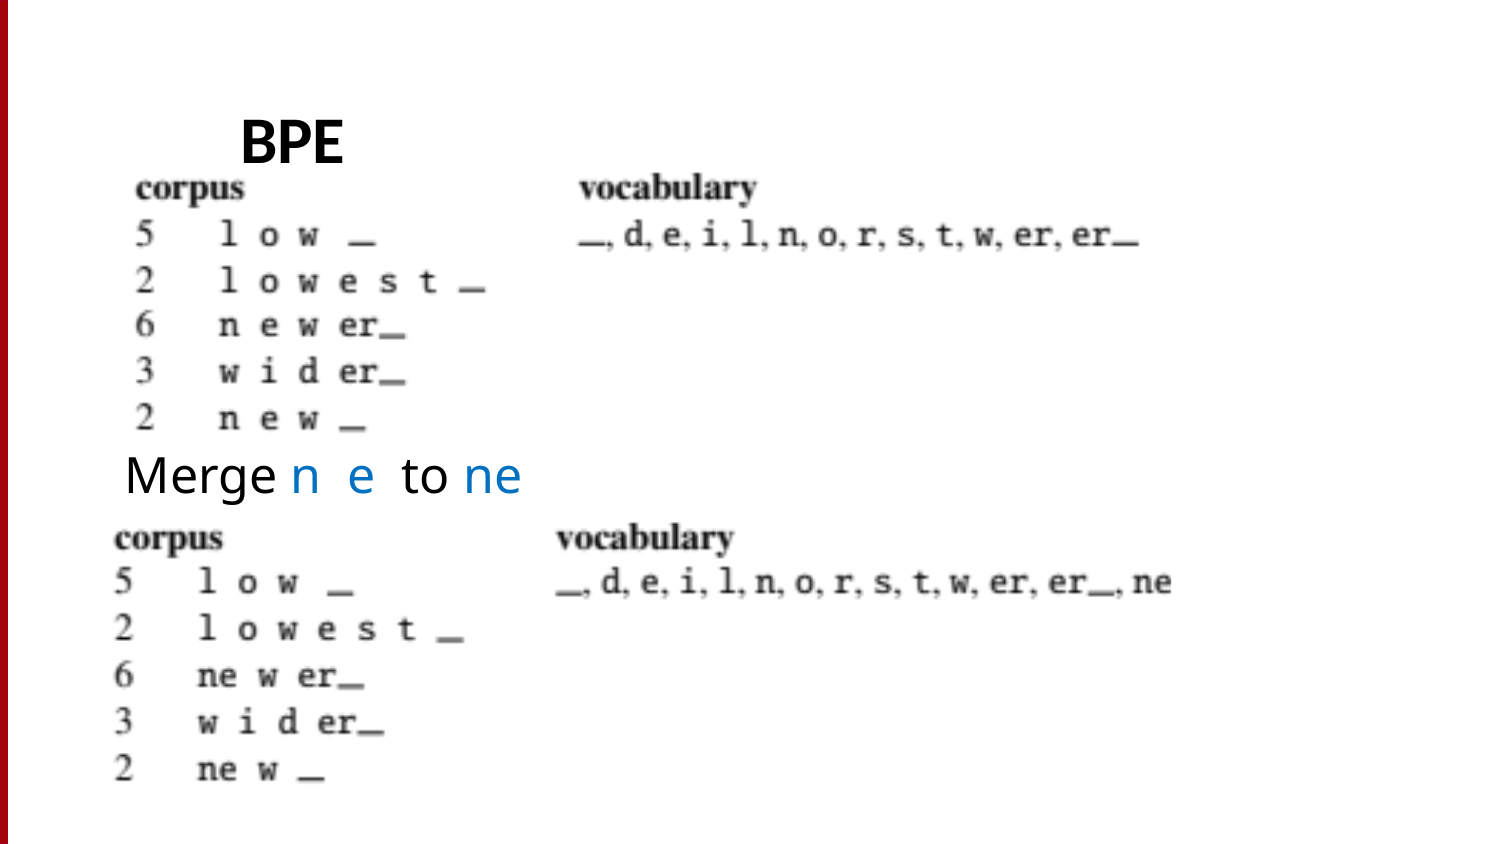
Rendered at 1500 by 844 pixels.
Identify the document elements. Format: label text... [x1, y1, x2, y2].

picture [103, 521, 1172, 788]
title BPE [225, 62, 1450, 185]
picture [129, 171, 1146, 437]
text_box Merge n e to ne [110, 436, 538, 512]
